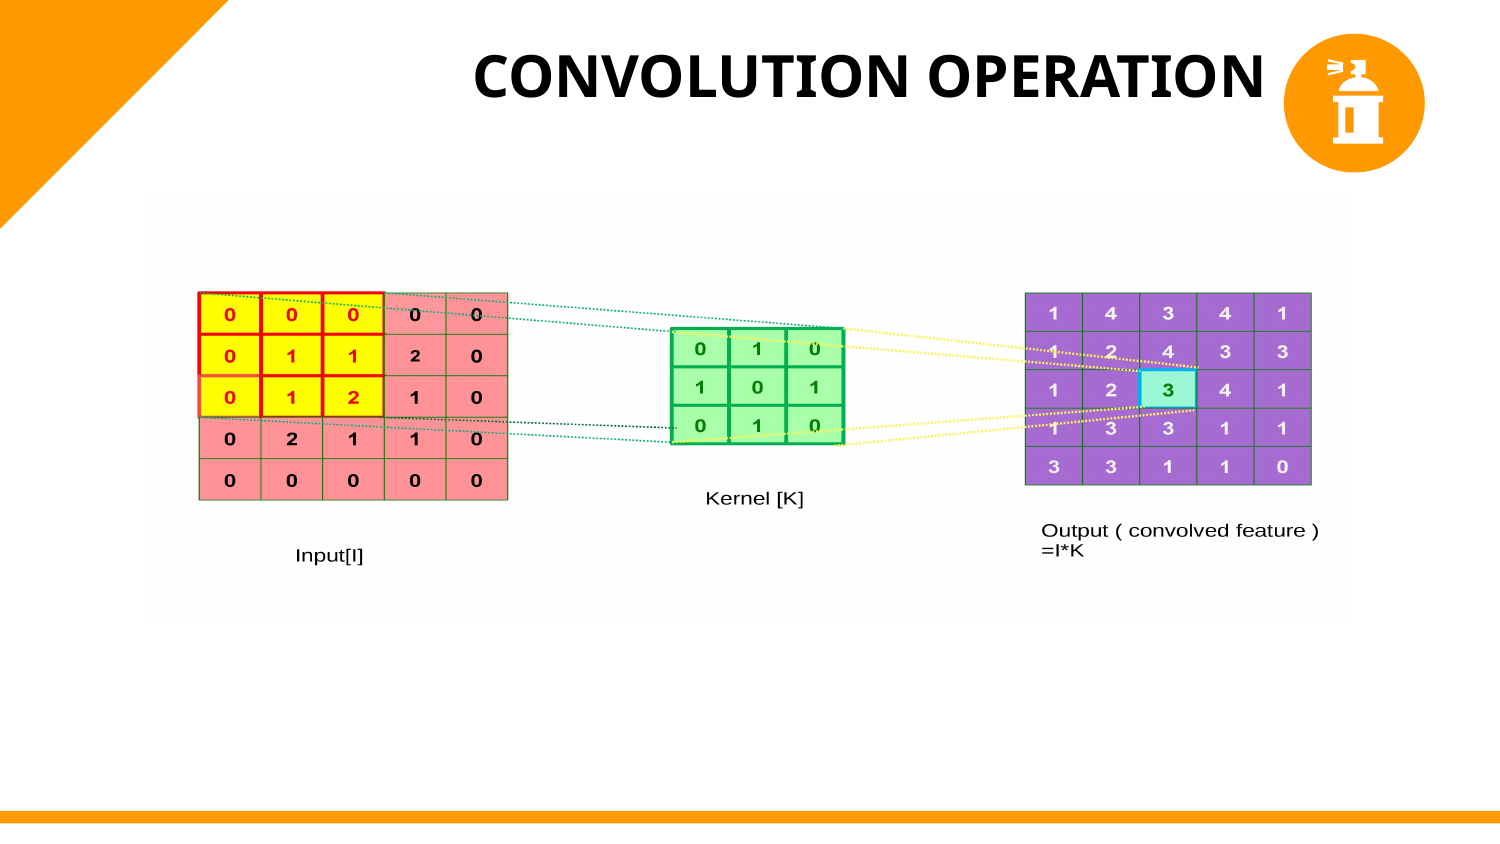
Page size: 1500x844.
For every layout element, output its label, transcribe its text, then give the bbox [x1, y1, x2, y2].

text_box CONVOLUTION OPERATION [299, 33, 1278, 115]
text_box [1283, 33, 1426, 173]
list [146, 195, 1354, 625]
text_box [0, 809, 1500, 825]
text_box [0, 0, 232, 232]
